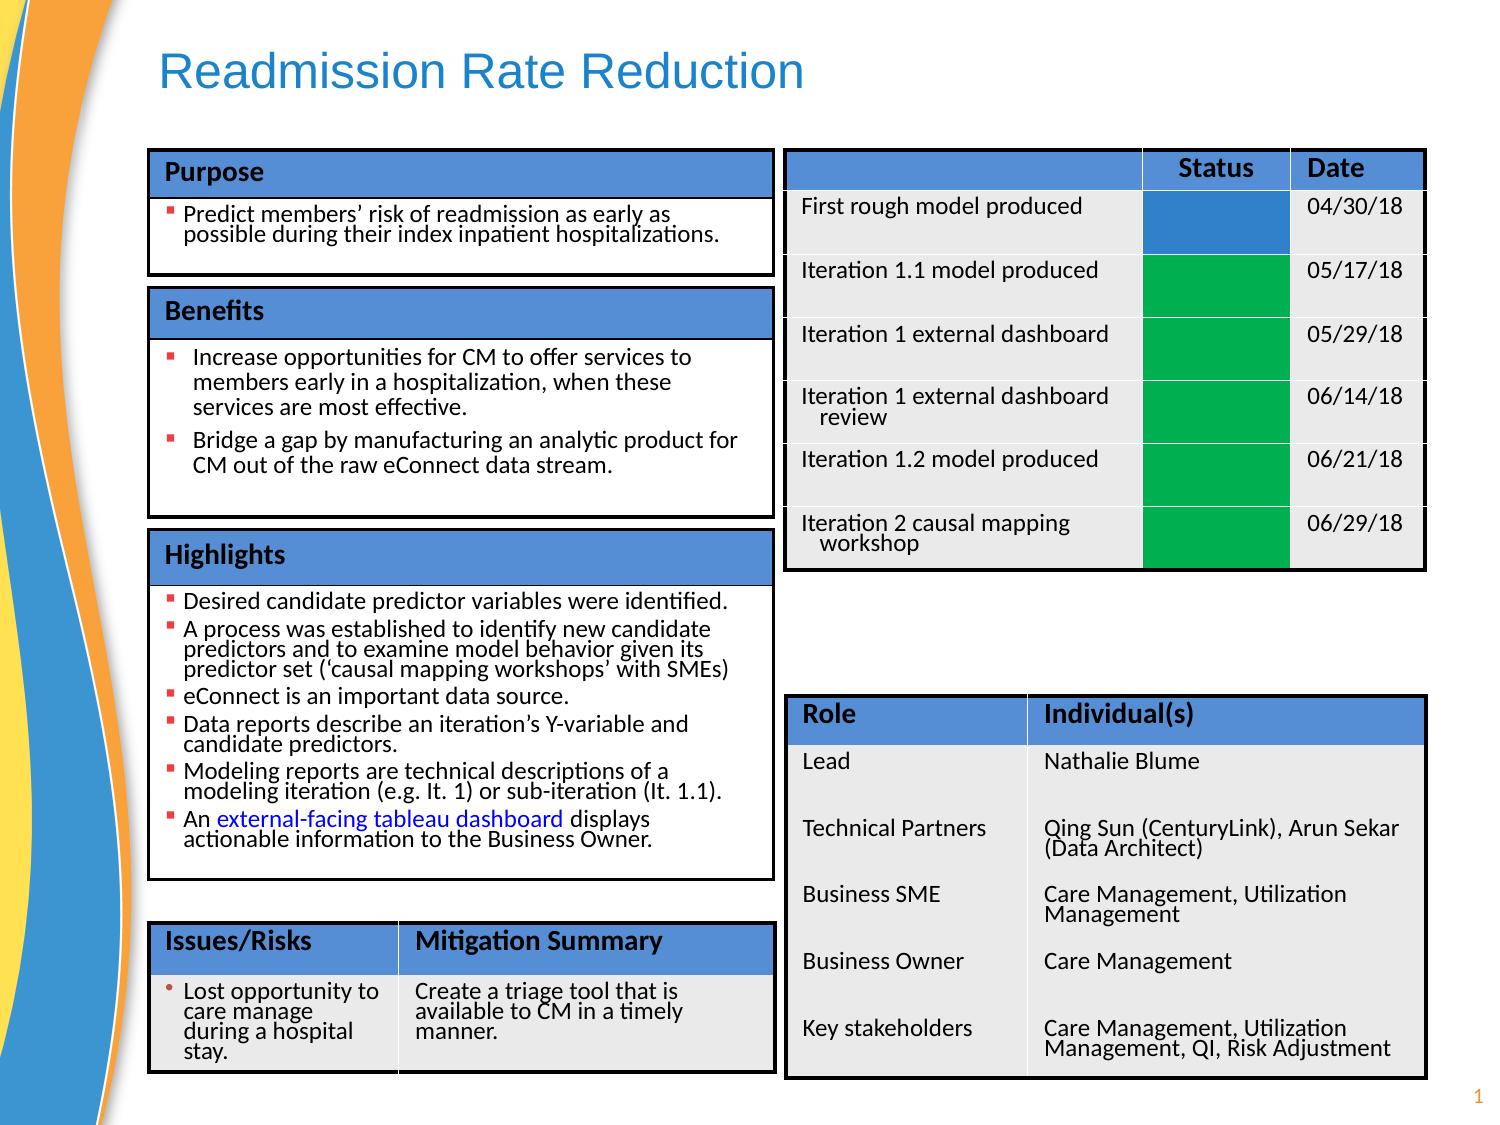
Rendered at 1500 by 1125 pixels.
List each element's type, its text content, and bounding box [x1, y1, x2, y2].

table_header Issues/Risks [151, 925, 398, 975]
table_cell First rough model produced [787, 191, 1142, 254]
table_cell Iteration 1 external dashboard review [787, 381, 1142, 443]
table_cell Business Owner [788, 945, 1027, 1012]
table_cell Desired candidate predictor variables were identified. A process was established to identify new candidate predictors and to examine model behavior given its predictor set (‘causal mapping workshops’ with SMEs) eConnect is an important data source. Data reports describe an iteration’s Y-variable and candidate predictors. Modeling reports are technical descriptions of a modeling iteration (e.g. It. 1) or sub-iteration (It. 1.1). An external-facing tableau dashboard displays actionable information to the Business Owner. [150, 586, 772, 878]
table_cell [1143, 381, 1290, 443]
table_cell 06/14/18 [1291, 381, 1423, 443]
table_cell [1143, 255, 1290, 317]
table_cell Care Management, Utilization Management, QI, Risk Adjustment [1028, 1012, 1424, 1076]
table_cell Key stakeholders [788, 1012, 1027, 1076]
picture [0, 0, 1500, 1125]
table_header Role [788, 698, 1027, 745]
table_header Benefits [150, 289, 772, 338]
title Readmission Rate Reduction [143, 31, 1425, 138]
table_cell Lead [788, 745, 1027, 812]
table_cell Iteration 1 external dashboard [787, 318, 1142, 380]
table_cell Increase opportunities for CM to offer services to members early in a hospitalization, when these services are most effective. Bridge a gap by manufacturing an analytic product for CM out of the raw eConnect data stream. [150, 340, 772, 515]
table_cell 06/29/18 [1291, 507, 1423, 568]
table_cell Nathalie Blume [1028, 745, 1424, 812]
table_cell Technical Partners [788, 812, 1027, 878]
table_cell 04/30/18 [1291, 191, 1423, 254]
slide_number 1 [1427, 1065, 1499, 1125]
table_cell Iteration 2 causal mapping workshop [787, 507, 1142, 568]
table_header Purpose [150, 152, 772, 197]
table_cell Iteration 1.2 model produced [787, 444, 1142, 506]
table_cell Qing Sun (CenturyLink), Arun Sekar (Data Architect) [1028, 812, 1424, 878]
table_header Mitigation Summary [399, 925, 773, 975]
table_cell 05/17/18 [1291, 255, 1423, 317]
table_cell Lost opportunity to care manage during a hospital stay. [151, 975, 398, 1070]
table_header Status [1143, 152, 1290, 190]
table_cell Iteration 1.1 model produced [787, 255, 1142, 317]
table_cell Care Management, Utilization Management [1028, 878, 1424, 945]
table_cell [1143, 318, 1290, 380]
table_cell [1143, 507, 1290, 568]
table_cell Predict members’ risk of readmission as early as possible during their index inpatient hospitalizations. [150, 199, 772, 273]
table_cell Care Management [1028, 945, 1424, 1012]
table_cell [1143, 444, 1290, 506]
table_header Individual(s) [1028, 698, 1424, 745]
table_cell Create a triage tool that is available to CM in a timely manner. [399, 975, 773, 1070]
table_cell Business SME [788, 878, 1027, 945]
table_cell [1143, 191, 1290, 254]
table_header Highlights [150, 531, 772, 585]
table_cell 05/29/18 [1291, 318, 1423, 380]
table_header Date [1291, 152, 1423, 190]
table_cell 06/21/18 [1291, 444, 1423, 506]
table_header [787, 152, 1142, 190]
